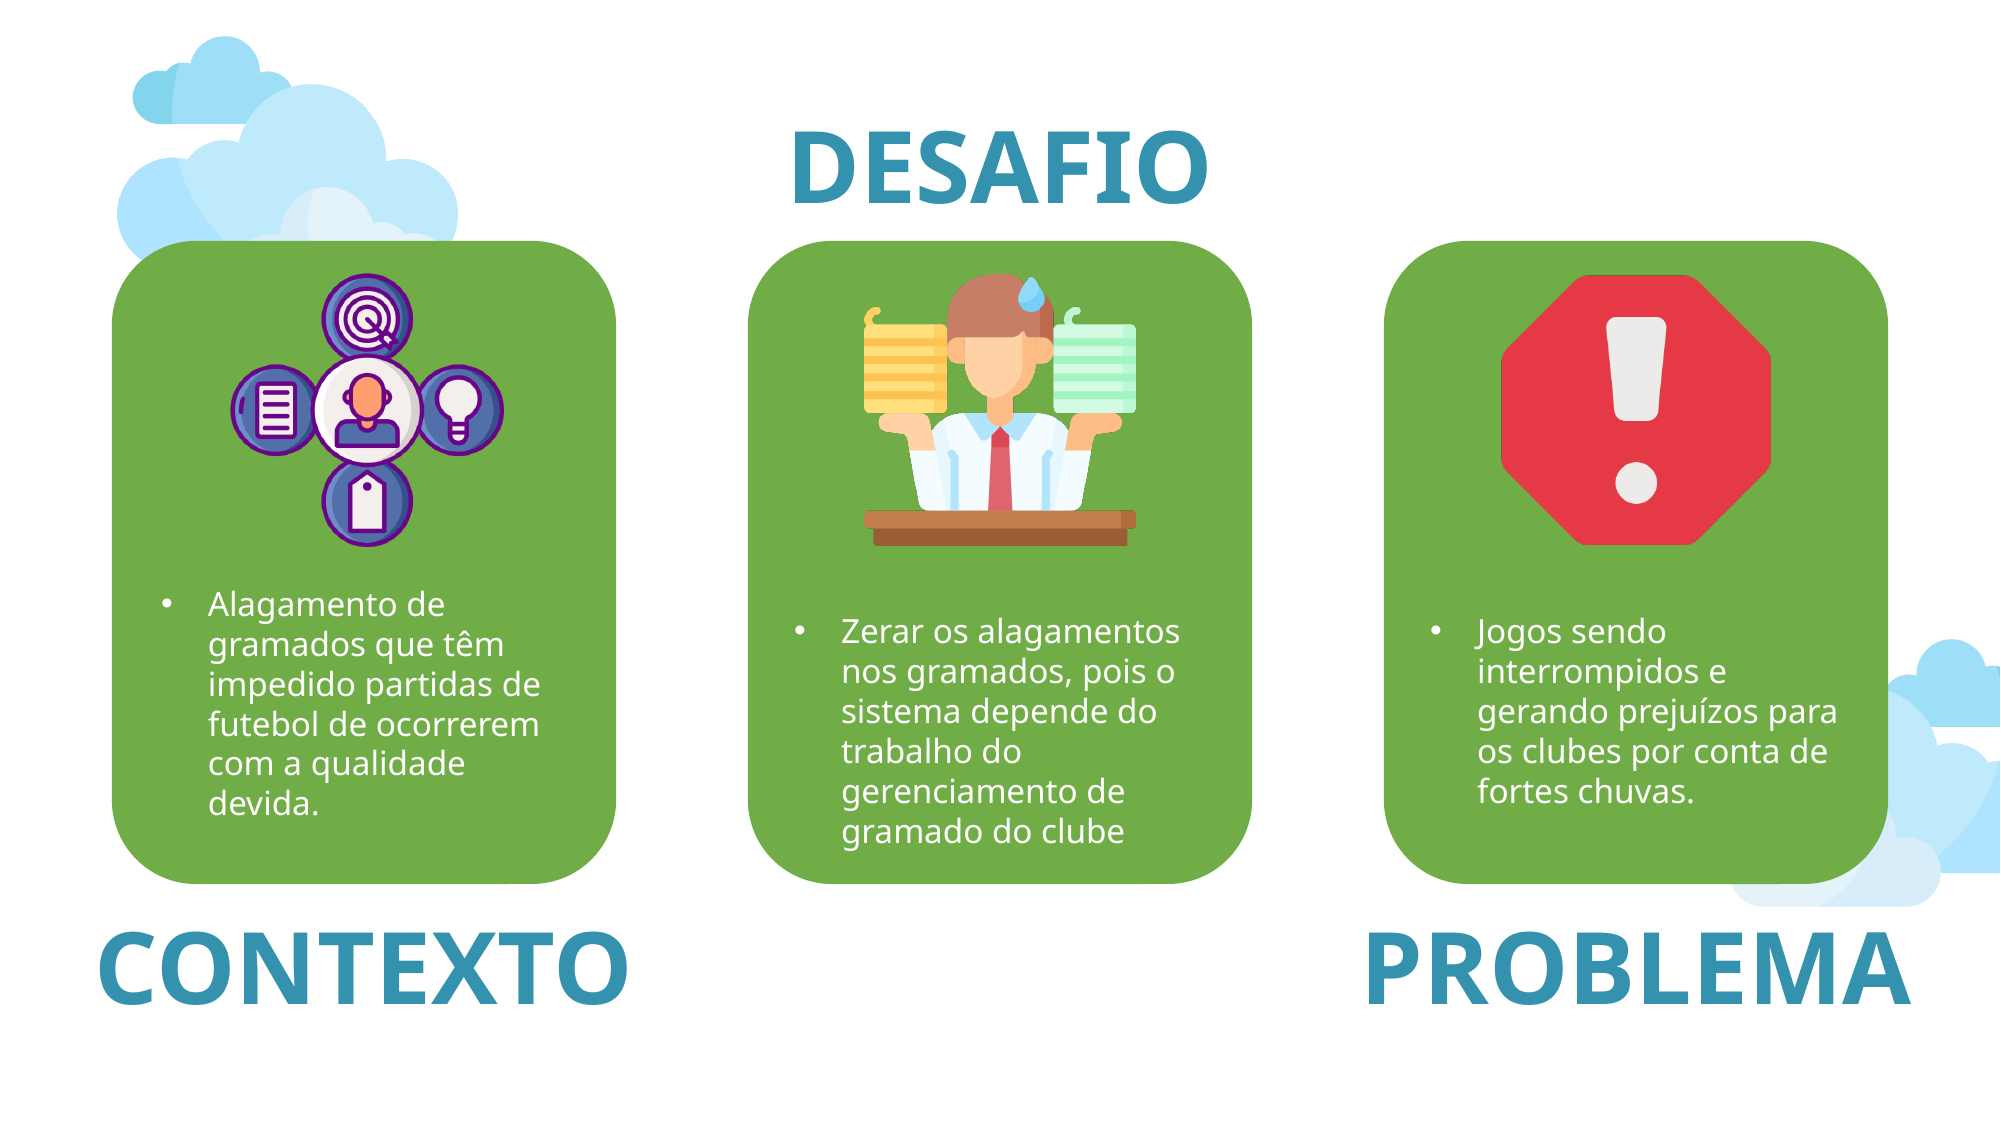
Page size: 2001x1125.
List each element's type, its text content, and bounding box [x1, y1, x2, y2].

picture [117, 0, 458, 240]
picture [1470, 244, 1802, 576]
picture [228, 271, 506, 549]
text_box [1383, 240, 1889, 885]
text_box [111, 240, 617, 885]
picture [1719, 602, 2000, 943]
text_box CONTEXTO [79, 897, 649, 1077]
picture [864, 274, 1136, 546]
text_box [747, 240, 1253, 885]
text_box DESAFIO [771, 96, 1229, 240]
text_box PROBLEMA [1345, 897, 1927, 1077]
